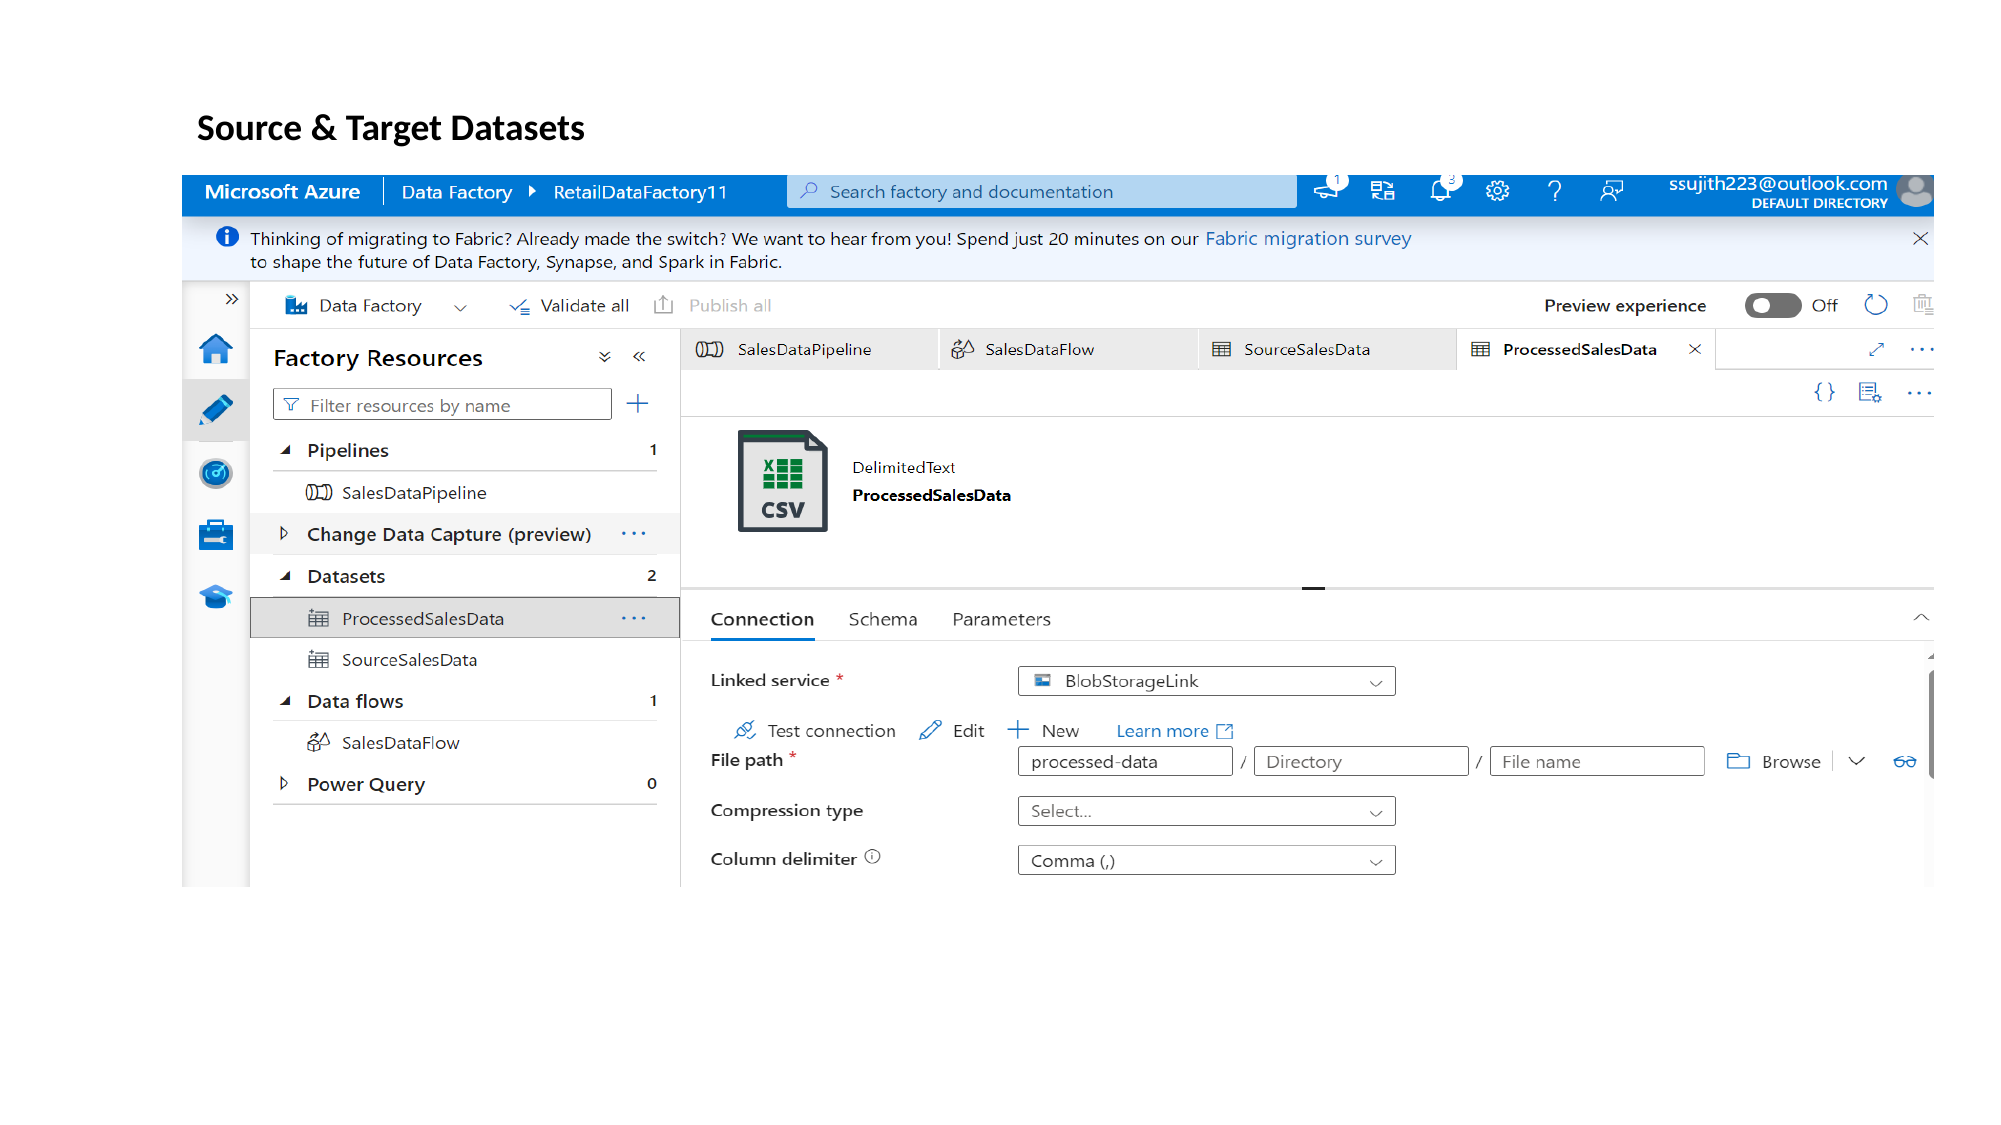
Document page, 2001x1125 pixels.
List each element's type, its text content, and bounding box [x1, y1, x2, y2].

text_box Source & Target Datasets [182, 60, 701, 156]
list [181, 175, 1935, 888]
